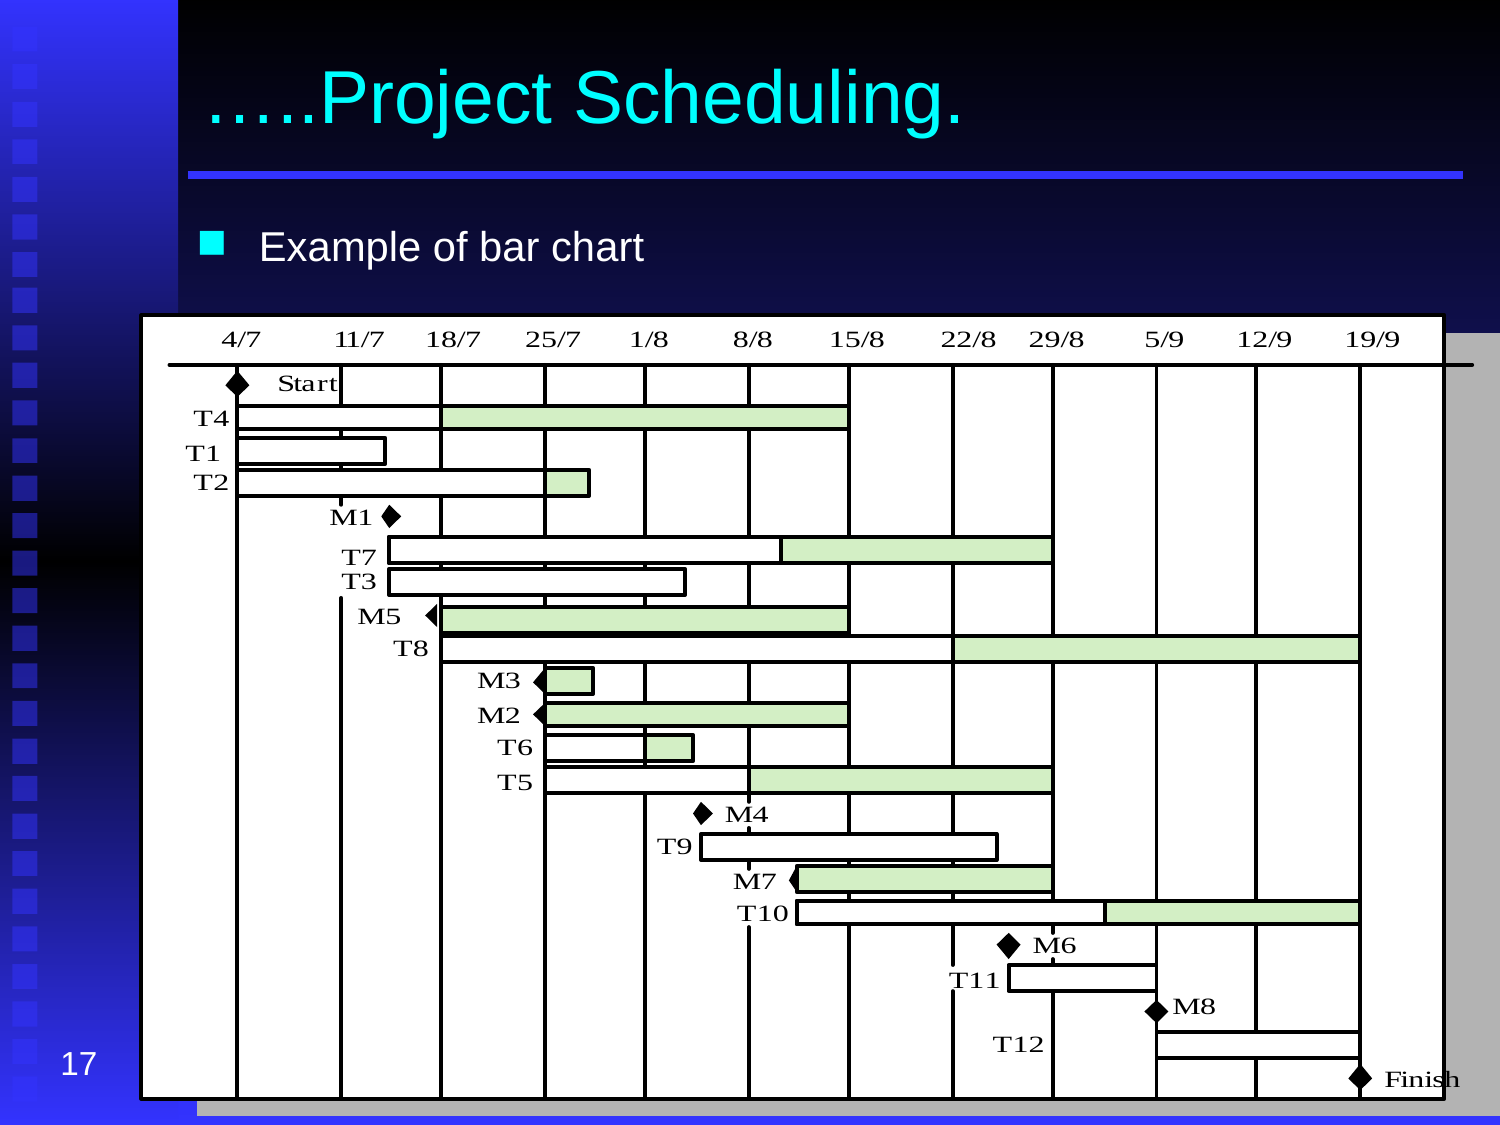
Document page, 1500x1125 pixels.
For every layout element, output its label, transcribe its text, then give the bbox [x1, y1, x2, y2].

picture [137, 312, 1500, 1125]
list Example of bar chart [187, 212, 1450, 312]
title …..Project Scheduling. [187, 0, 1463, 188]
text_box <number> [37, 1024, 113, 1100]
